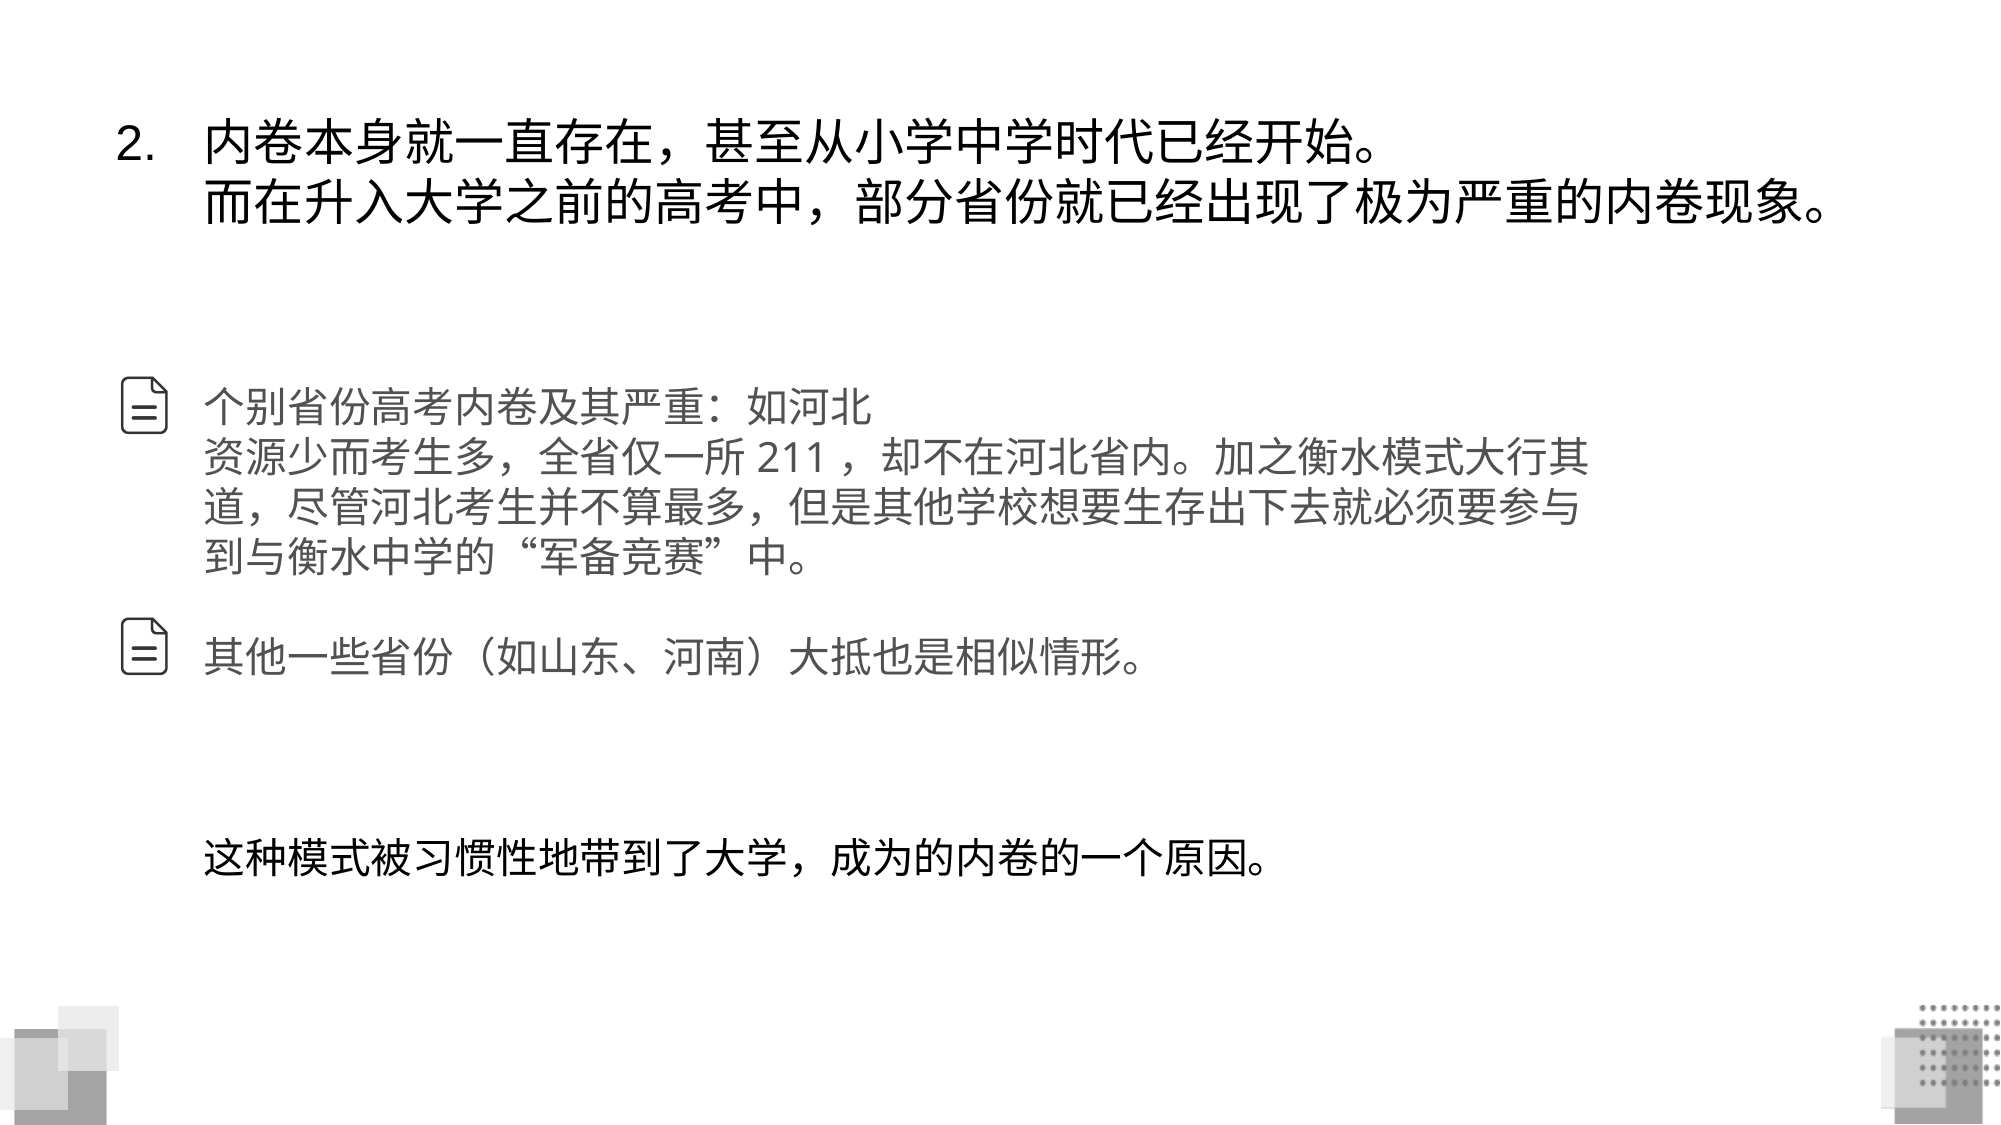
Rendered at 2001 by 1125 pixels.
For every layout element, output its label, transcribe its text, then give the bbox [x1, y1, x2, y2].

text_box 个别省份高考内卷及其严重：如河北 资源少而考生多，全省仅一所211，却不在河北省内。加之衡水模式大行其道，尽管河北考生并不算最多，但是其他学校想要生存出下去就必须要参与到与衡水中学的“军备竞赛”中。 其他一些省份（如山东、河南）大抵也是相似情形。 这种模式被习惯性地带到了大学，成为的内卷的一个原因。 [189, 373, 1612, 889]
picture [0, 1006, 119, 1125]
picture [113, 373, 176, 436]
text_box 内卷本身就一直存在，甚至从小学中学时代已经开始。 而在升入大学之前的高考中，部分省份就已经出现了极为严重的内卷现象。 [189, 103, 1899, 238]
picture [113, 614, 176, 677]
picture [1881, 1005, 2000, 1124]
text_box 2. [100, 103, 190, 178]
